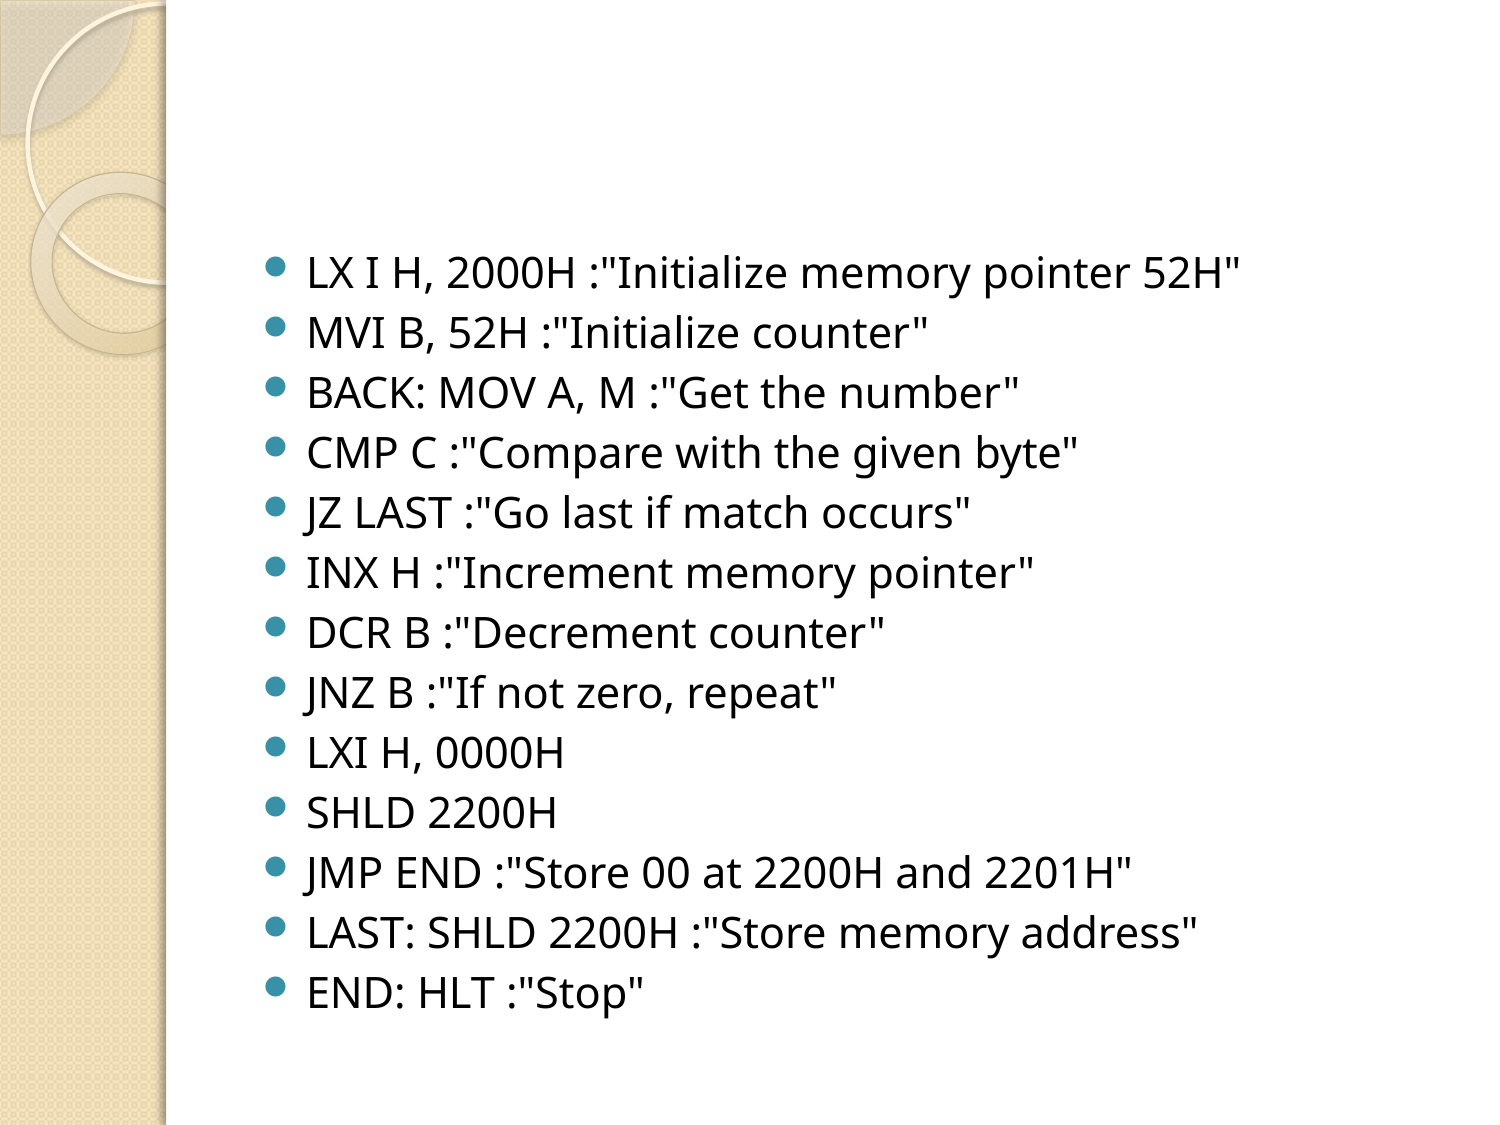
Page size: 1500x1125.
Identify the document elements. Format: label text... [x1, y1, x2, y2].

list LX I H, 2000H :"Initialize memory pointer 52H" MVI B, 52H :"Initialize counter" BACK: MOV A, M :"Get the number" CMP C :"Compare with the given byte" JZ LAST :"Go last if match occurs" INX H :"Increment memory pointer" DCR B :"Decrement counter" JNZ B :"If not zero, repeat" LXI H, 0000H SHLD 2200H JMP END :"Store 00 at 2200H and 2201H" LAST: SHLD 2200H :"Store memory address" END: HLT :"Stop" [235, 237, 1466, 1025]
